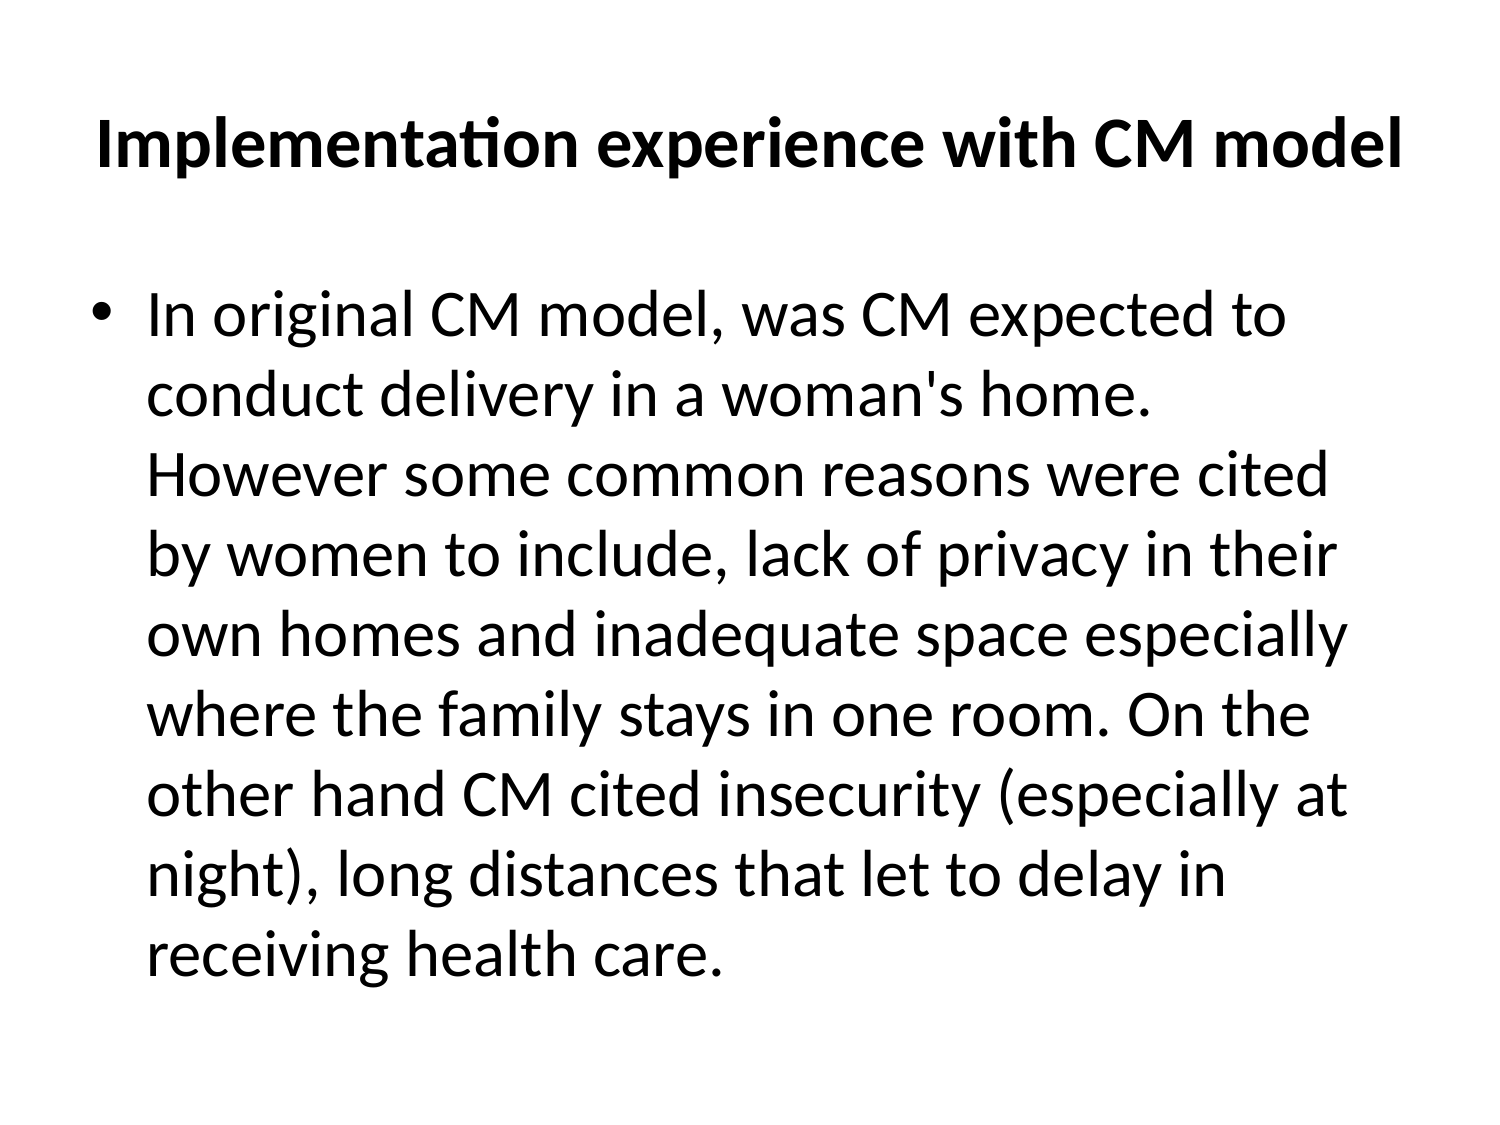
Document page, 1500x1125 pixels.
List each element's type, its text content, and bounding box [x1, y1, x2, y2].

title Implementation experience with CM model [75, 45, 1425, 233]
list In original CM model, was CM expected to conduct delivery in a woman's home. However some common reasons were cited by women to include, lack of privacy in their own homes and inadequate space especially where the family stays in one room. On the other hand CM cited insecurity (especially at night), long distances that let to delay in receiving health care. [75, 262, 1425, 1005]
